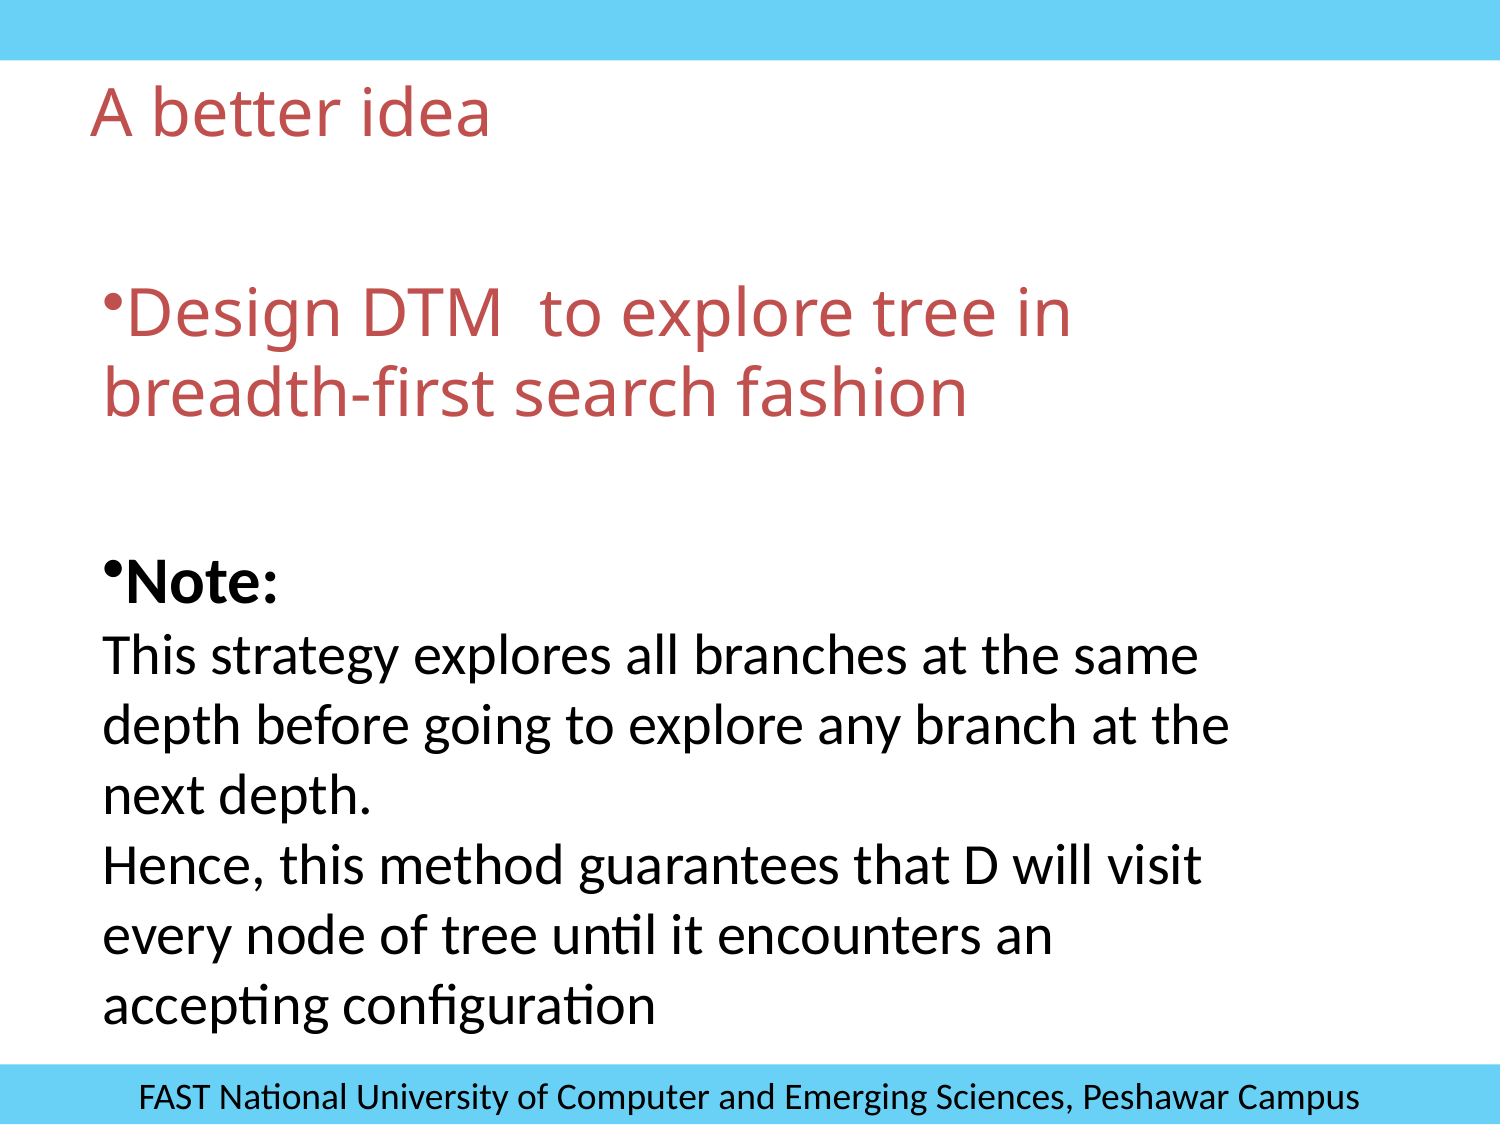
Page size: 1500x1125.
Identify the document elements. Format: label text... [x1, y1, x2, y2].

text_box Design DTM to explore tree in breadth-first search fashion Note: This strategy explores all branches at the same depth before going to explore any branch at the next depth. Hence, this method guarantees that D will visit every node of tree until it encounters an accepting configuration [87, 262, 1300, 1044]
text_box A better idea [75, 62, 509, 158]
